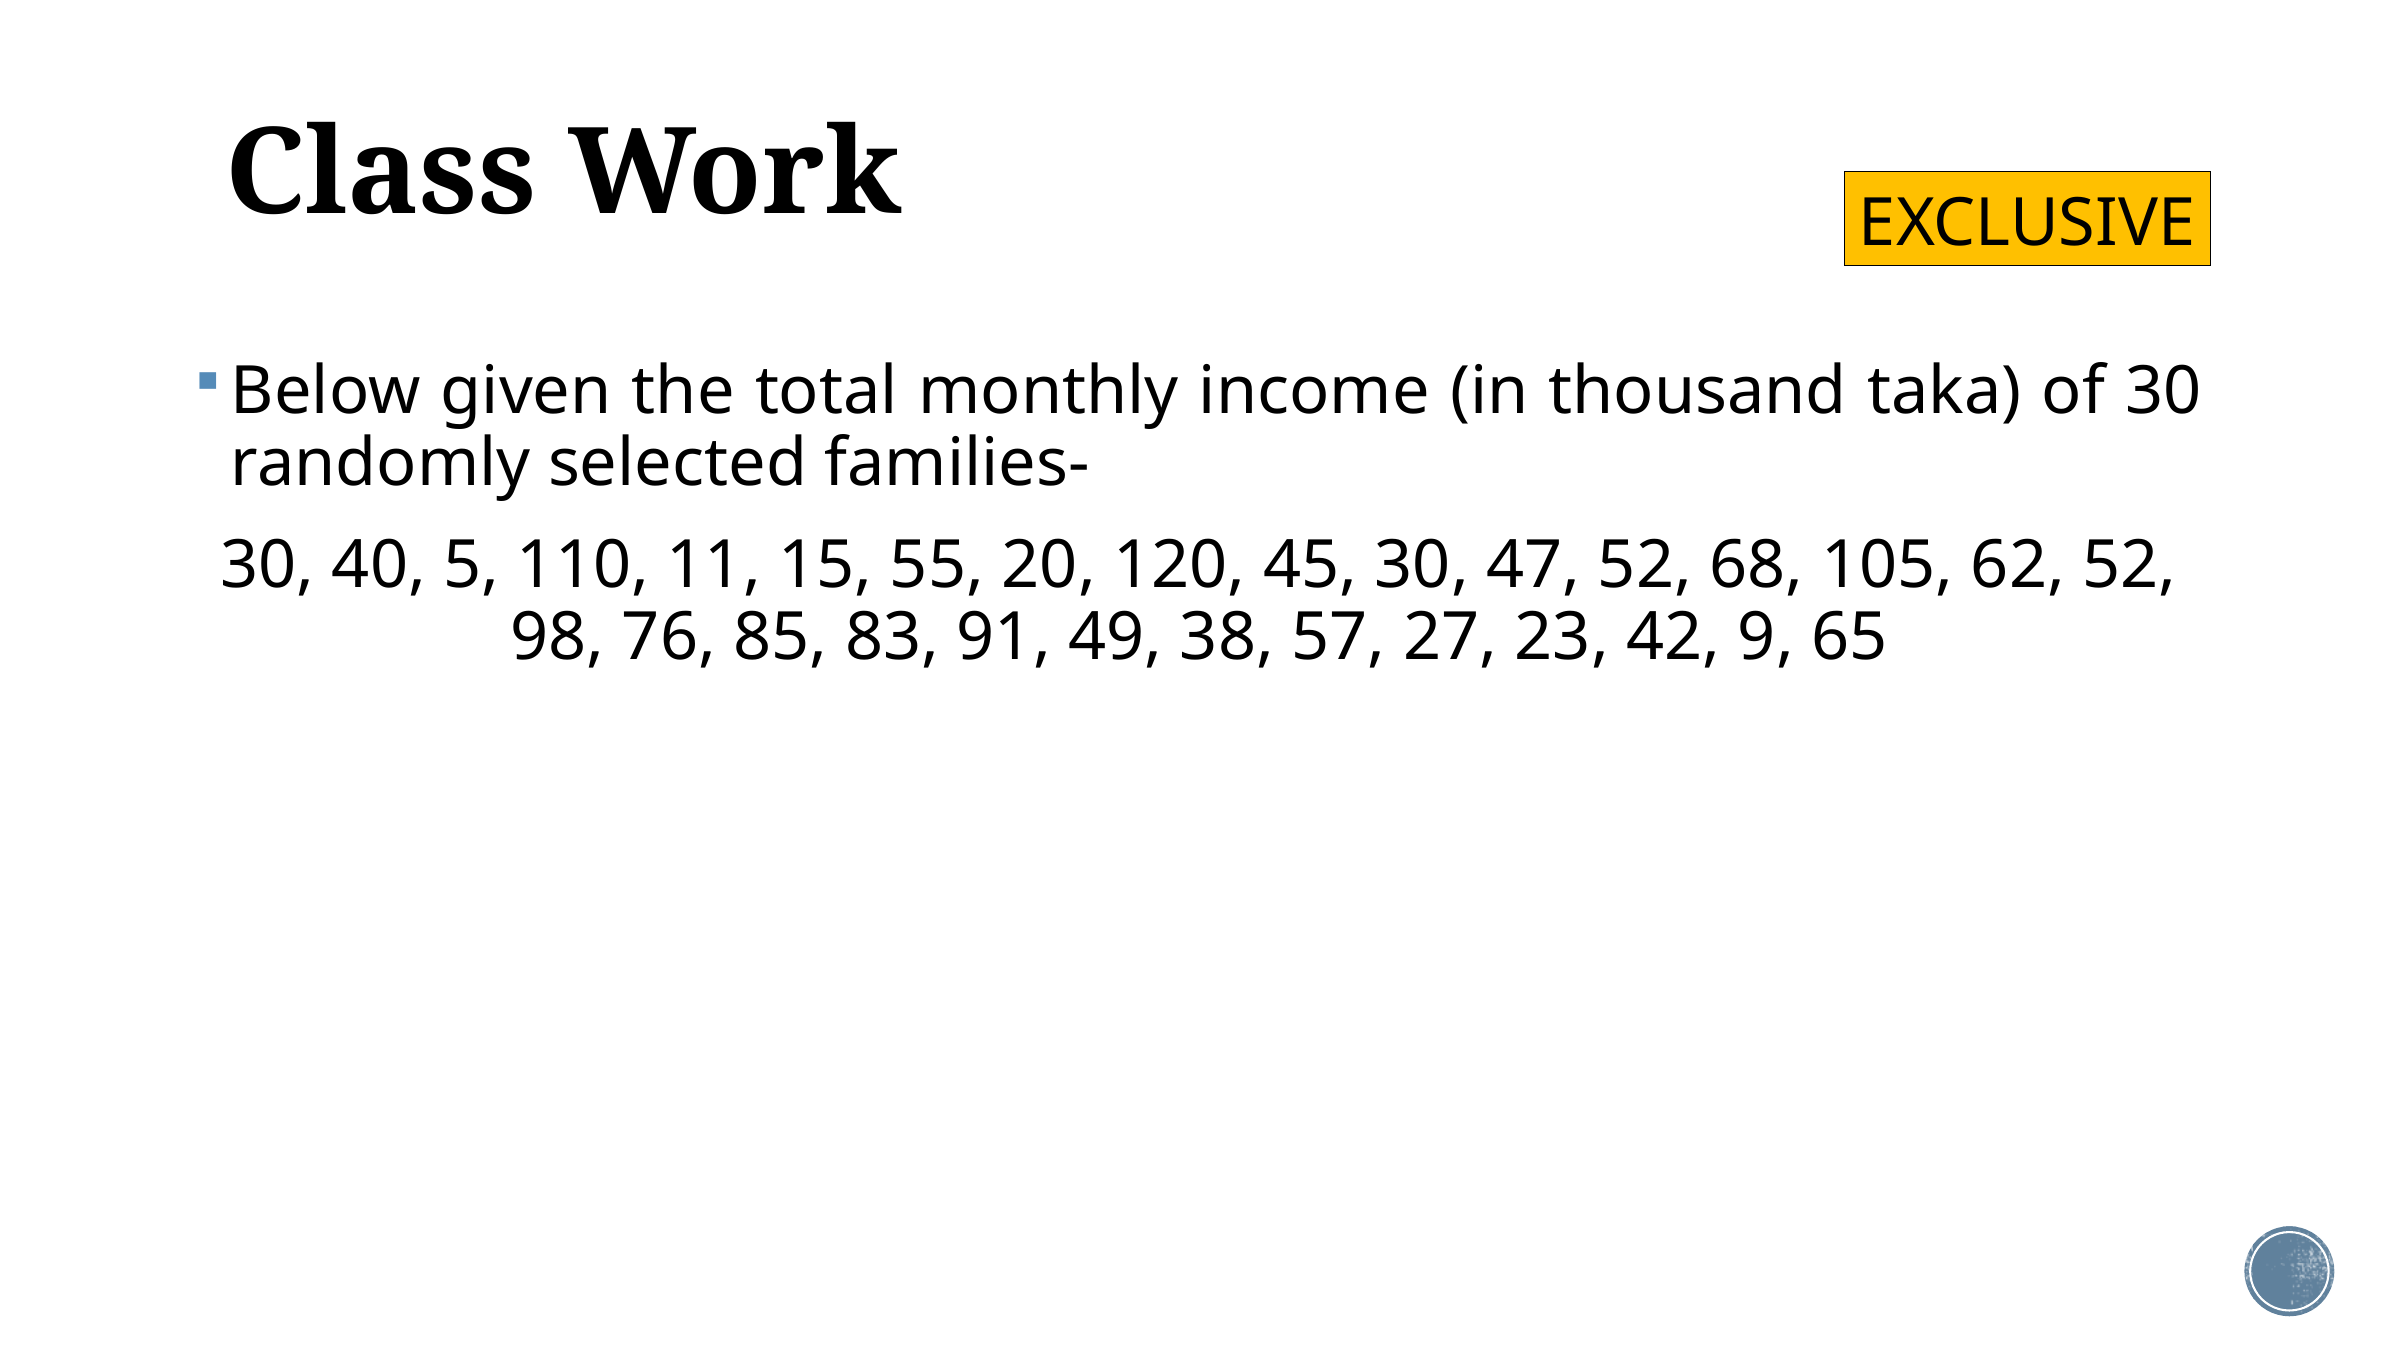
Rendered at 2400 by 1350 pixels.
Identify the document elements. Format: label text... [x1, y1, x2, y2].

text_box EXCLUSIVE [1844, 171, 2211, 266]
list Below given the total monthly income (in thousand taka) of 30 randomly selected families- 30, 40, 5, 110, 11, 15, 55, 20, 120, 45, 30, 47, 52, 68, 105, 62, 52, 98, 76, 85, 83, 91, 49, 38, 57, 27, 23, 42, 9, 65 [179, 348, 2220, 1168]
title Class Work [210, 16, 2191, 333]
